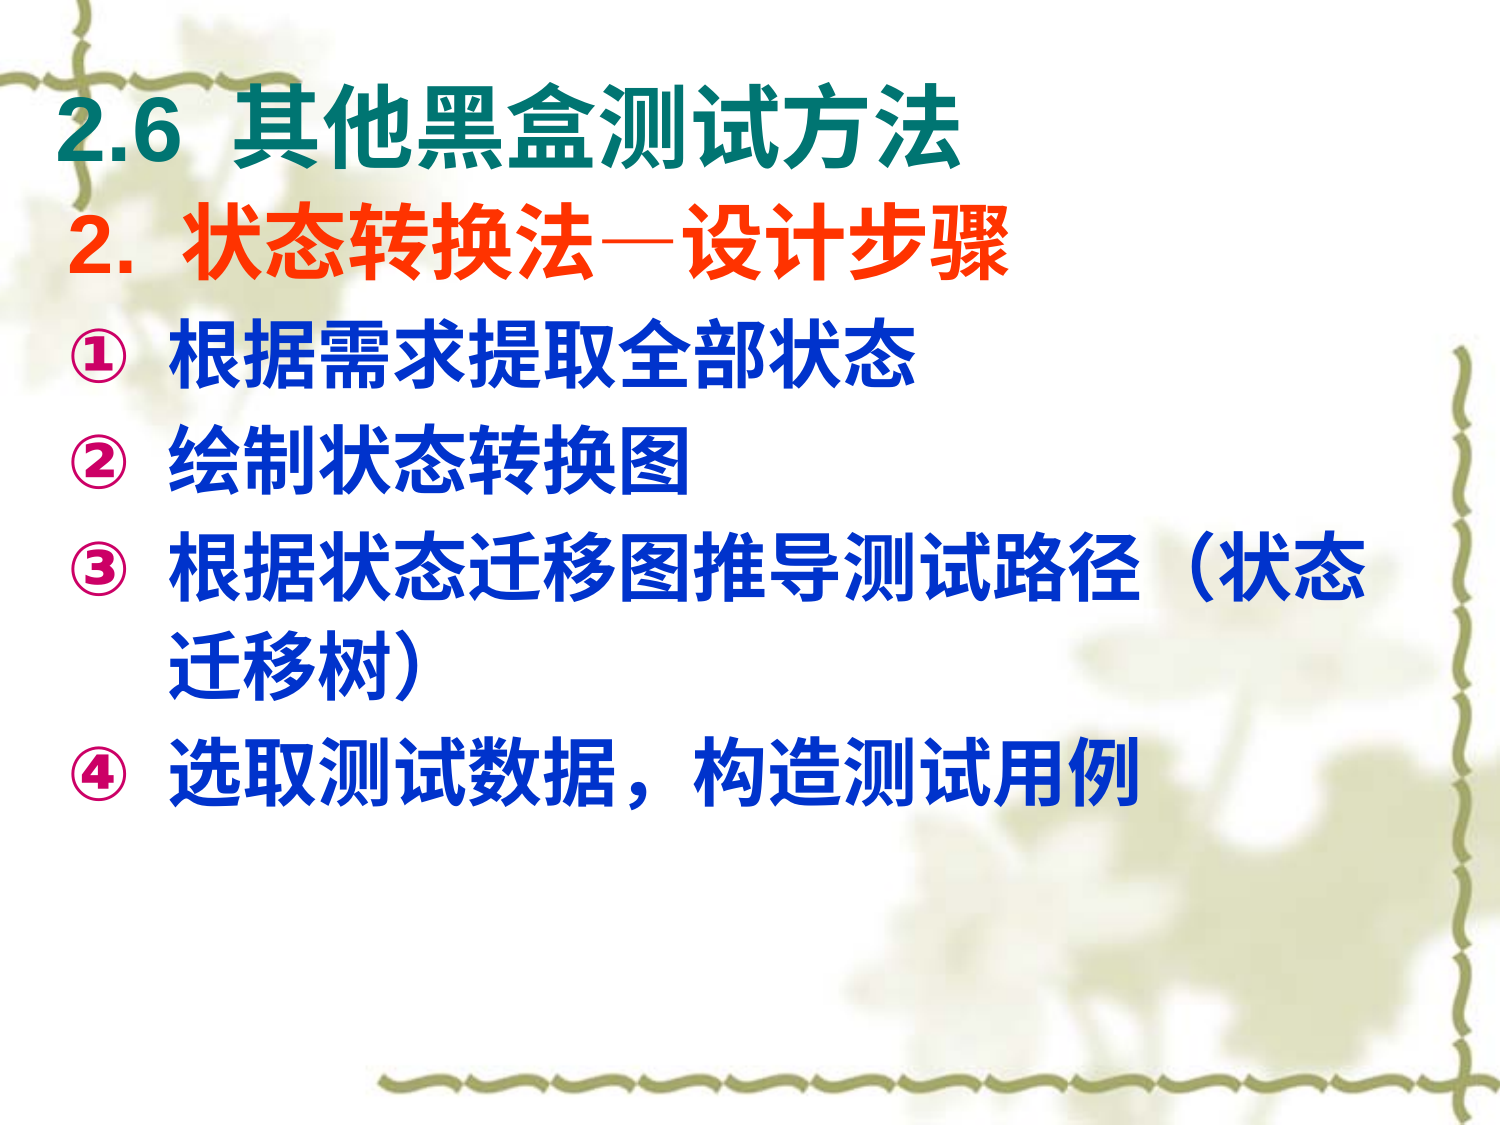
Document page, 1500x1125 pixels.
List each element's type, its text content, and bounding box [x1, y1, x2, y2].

picture [0, 0, 1500, 1125]
text_box 2. 状态转换法—设计步骤 根据需求提取全部状态 绘制状态转换图 根据状态迁移图推导测试路径（状态迁移树） 选取测试数据，构造测试用例 [53, 172, 1412, 1059]
text_box 2.6 其他黑盒测试方法 [41, 31, 1443, 219]
